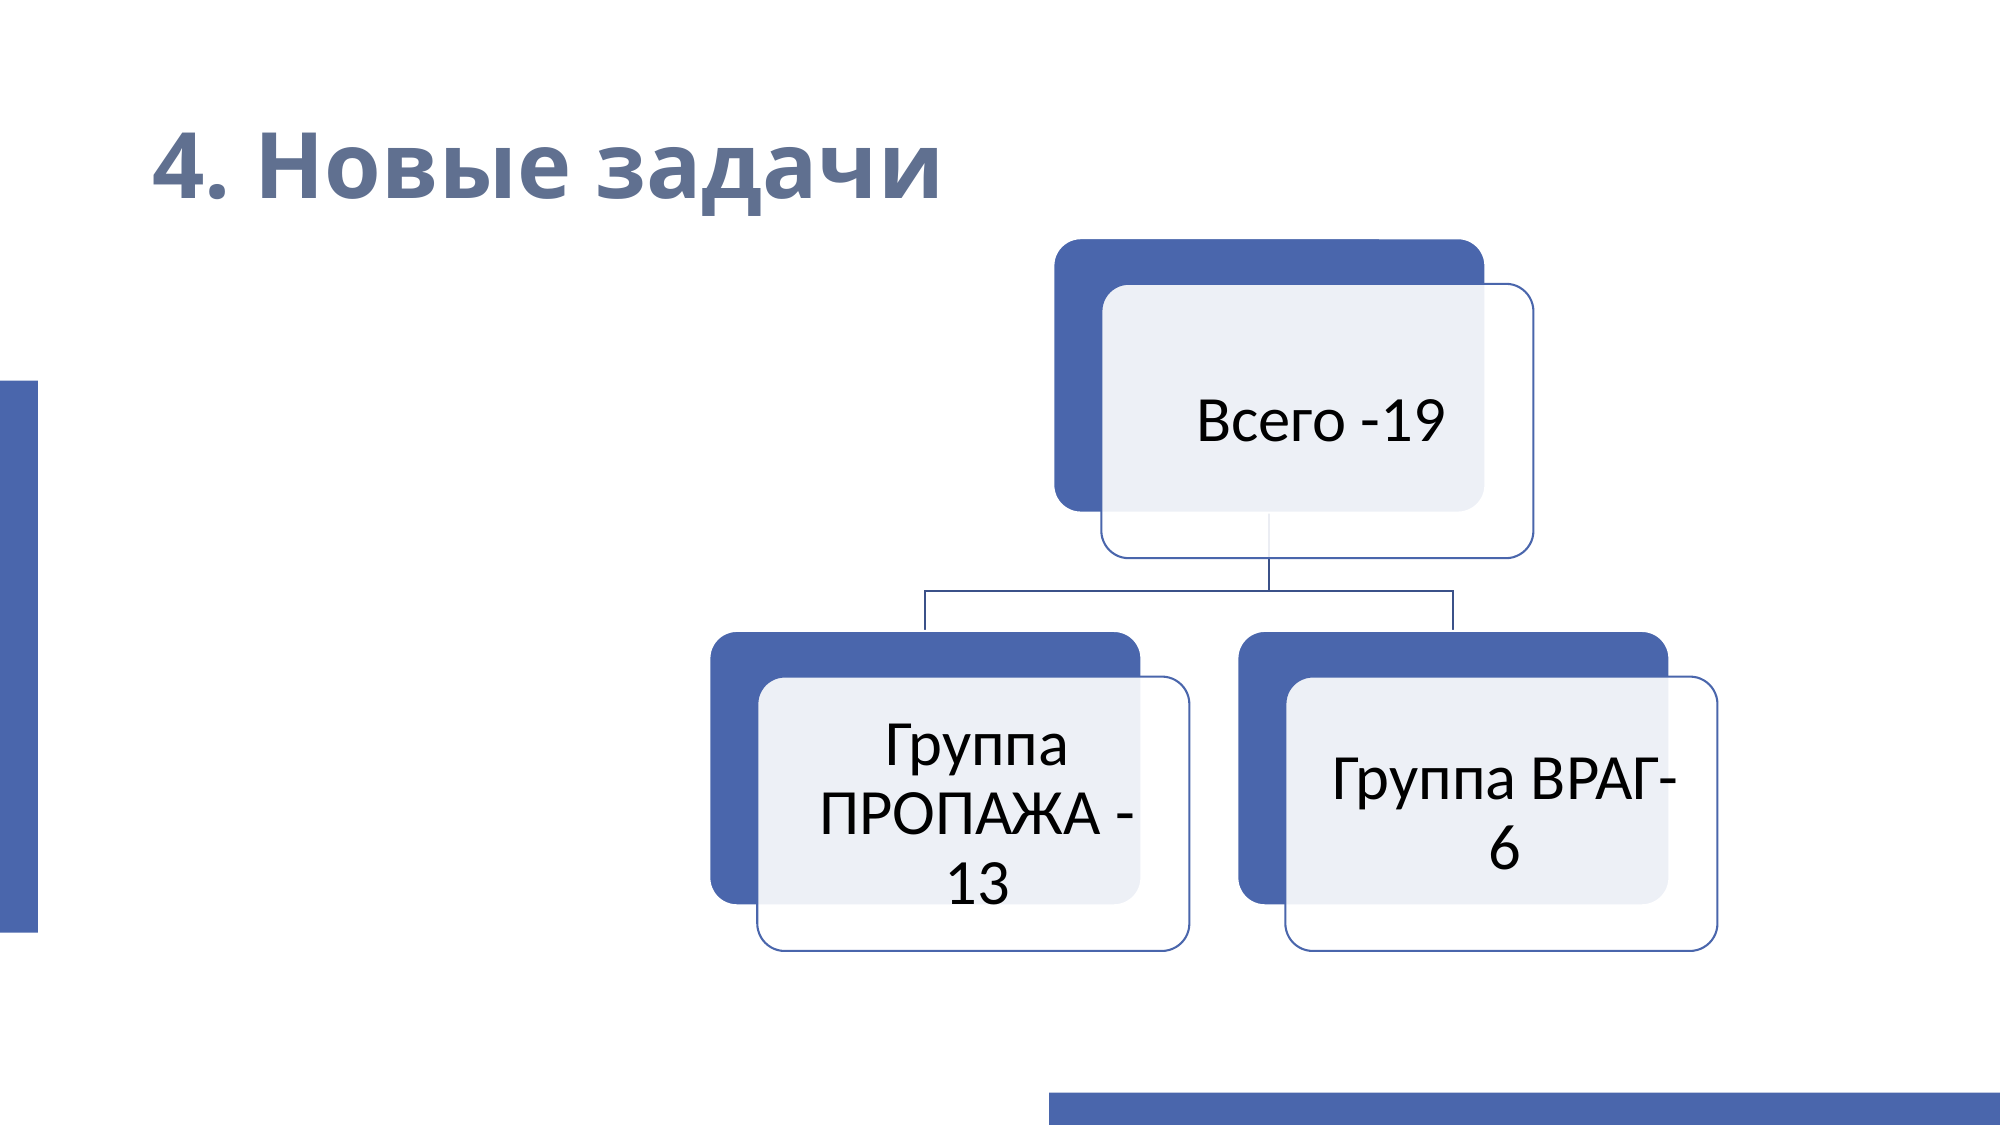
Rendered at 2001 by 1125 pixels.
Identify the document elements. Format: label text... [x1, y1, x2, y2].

text_box [0, 380, 39, 934]
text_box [601, 230, 1826, 952]
title 4. Новые задачи [137, 59, 1863, 278]
text_box [1048, 1092, 2000, 1125]
